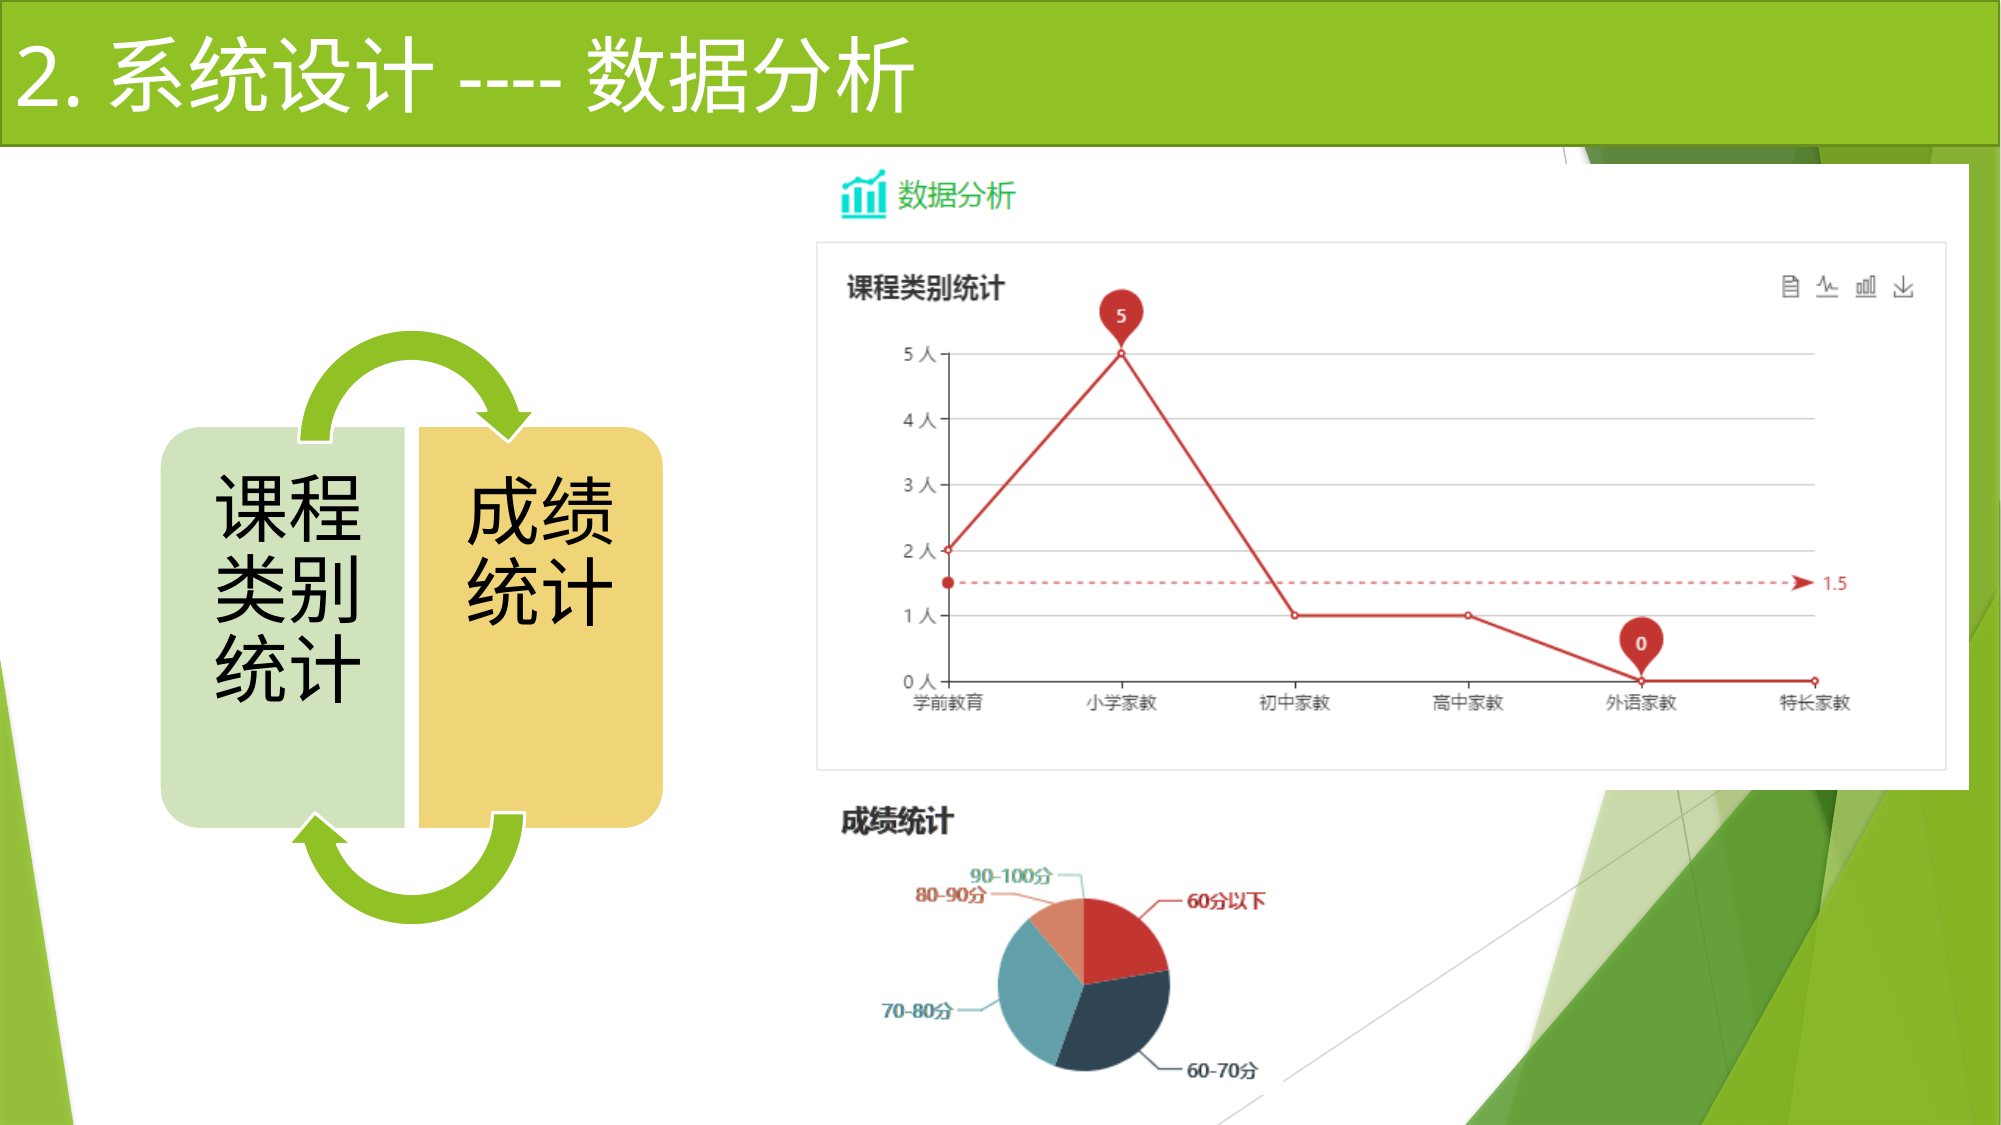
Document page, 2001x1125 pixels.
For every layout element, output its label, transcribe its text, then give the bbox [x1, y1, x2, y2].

picture [786, 163, 1970, 1095]
text_box 2.系统设计----数据分析 [0, 0, 2000, 147]
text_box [3, 312, 821, 943]
